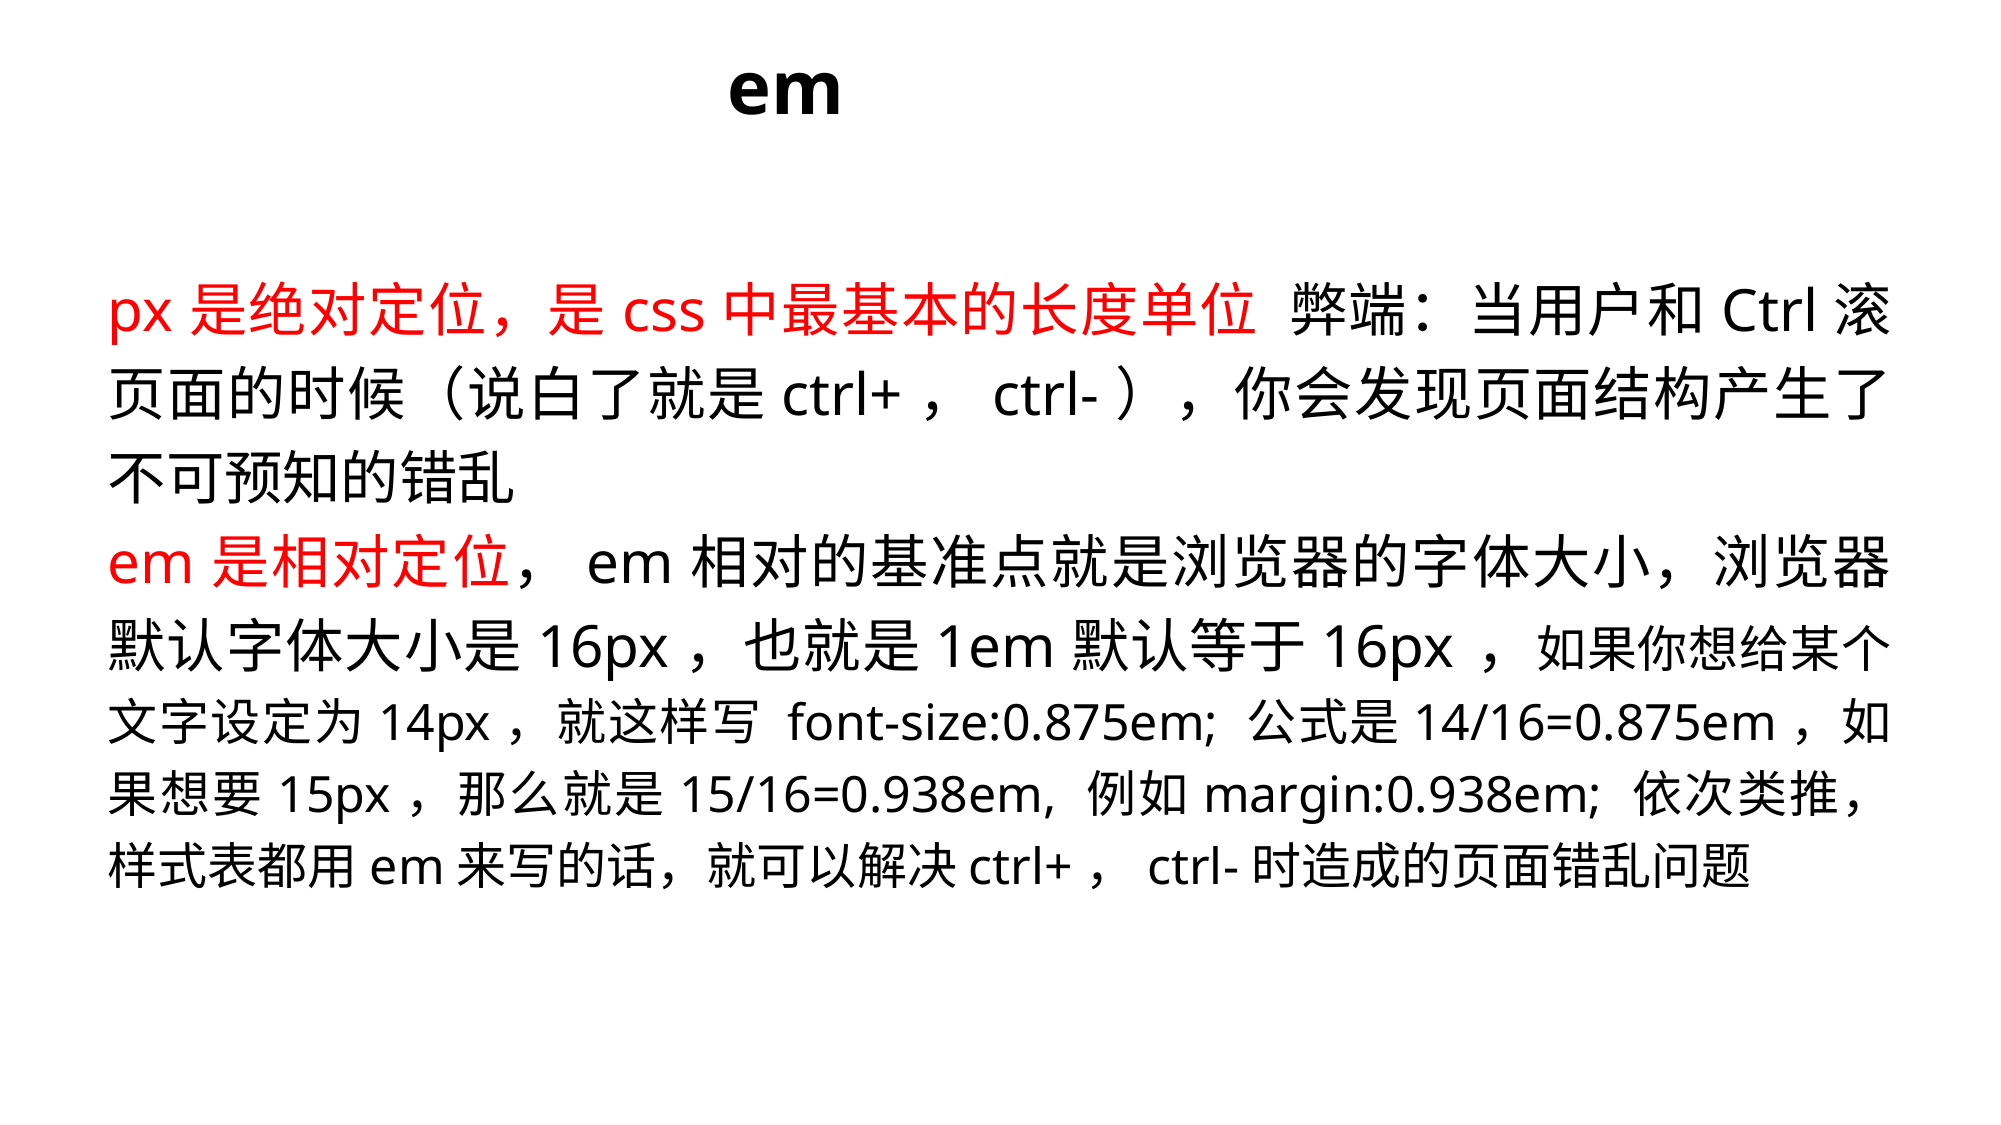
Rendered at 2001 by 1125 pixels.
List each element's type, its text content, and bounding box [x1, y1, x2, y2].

text_box px是绝对定位，是css中最基本的长度单位 弊端：当用户和Ctrl滚页面的时候（说白了就是ctrl+，ctrl-），你会发现页面结构产生了不可预知的错乱 em是相对定位，em相对的基准点就是浏览器的字体大小，浏览器默认字体大小是16px，也就是1em默认等于16px ，如果你想给某个文字设定为14px，就这样写 font-size:0.875em; 公式是14/16=0.875em，如果想要15px，那么就是15/16=0.938em, 例如margin:0.938em; 依次类推，样式表都用em来写的话，就可以解决ctrl+，ctrl-时造成的页面错乱问题 [93, 251, 1907, 903]
title em [721, 44, 1073, 137]
